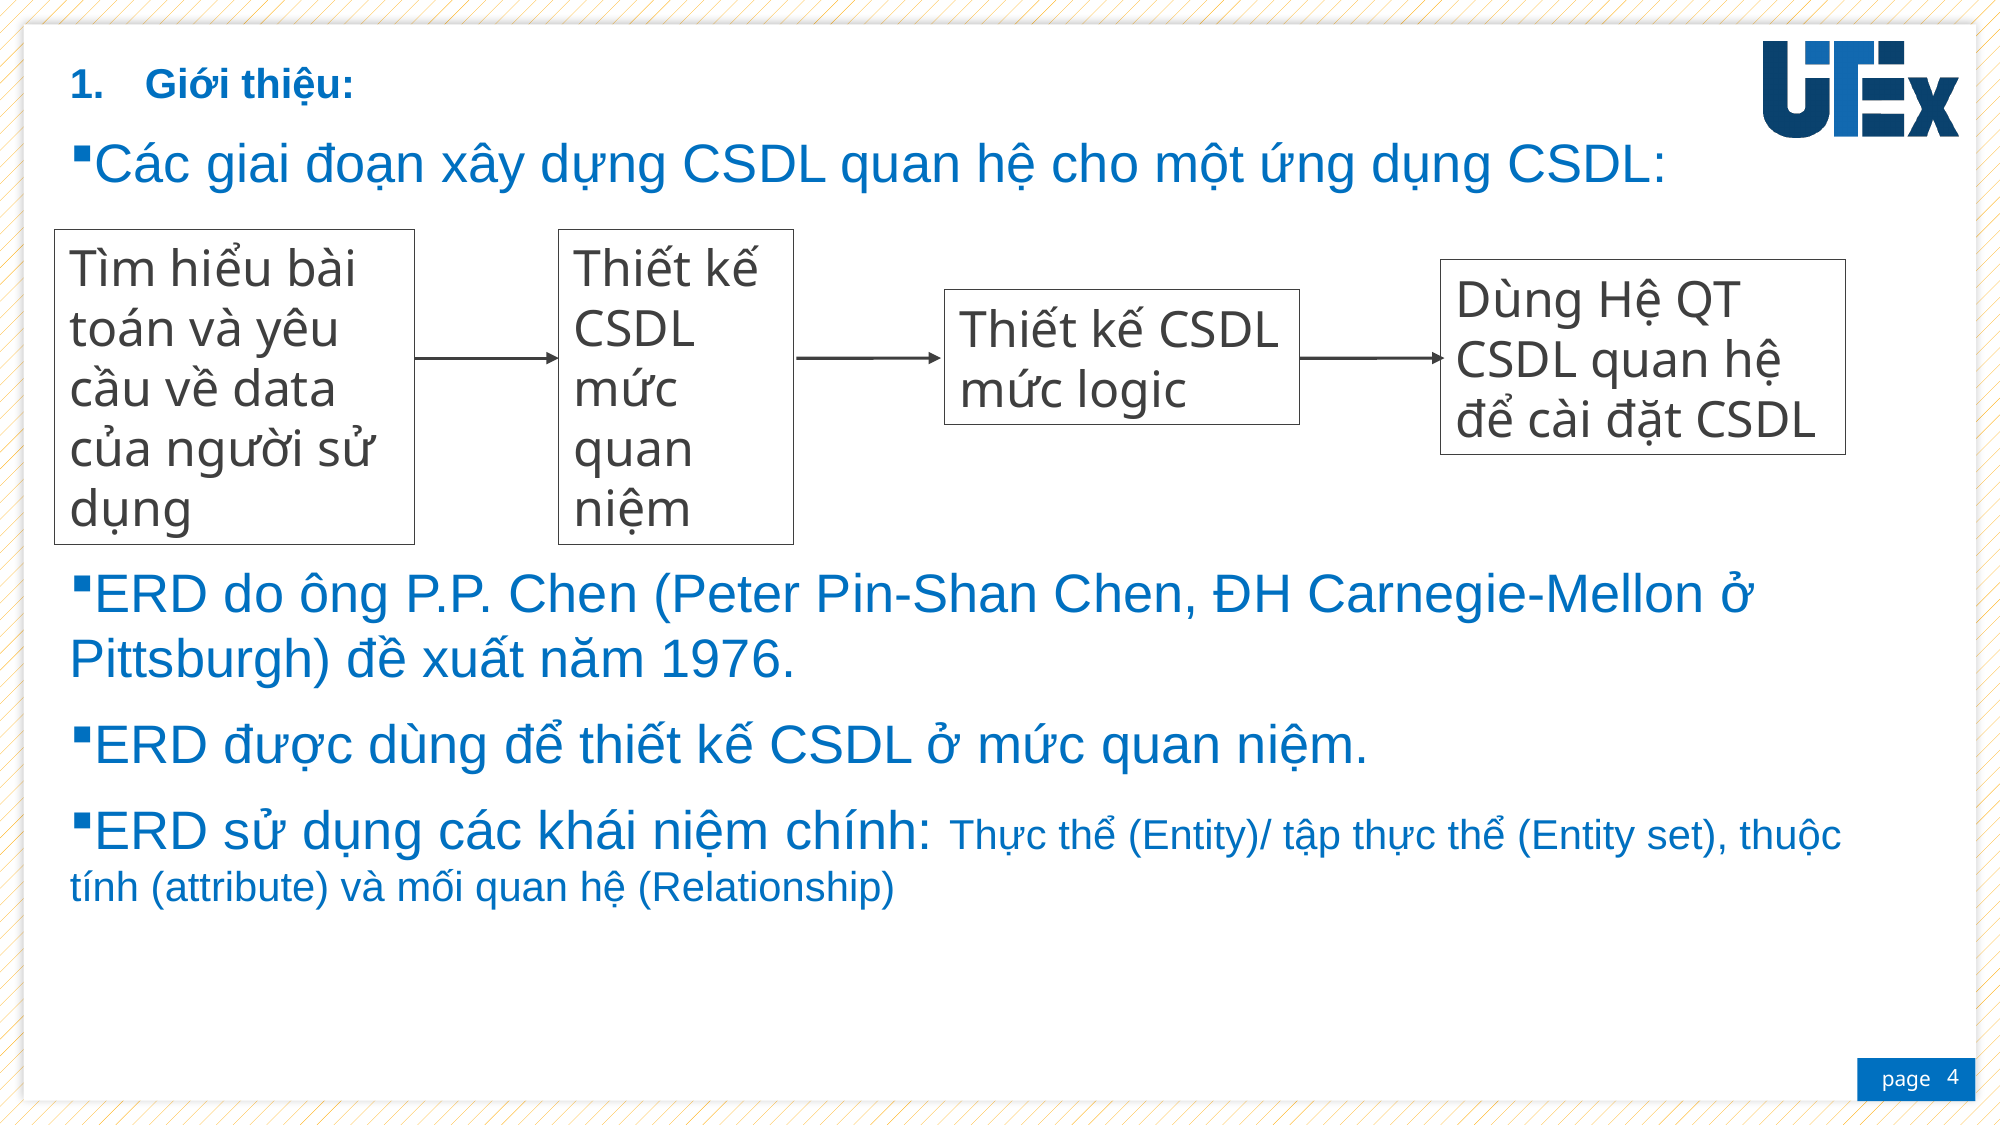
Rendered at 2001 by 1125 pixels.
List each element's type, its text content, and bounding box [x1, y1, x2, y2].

text_box Tìm hiểu bài toán và yêu cầu về data của người sử dụng [54, 229, 415, 545]
slide_number 4 [1882, 1055, 1974, 1101]
list Giới thiệu: Các giai đoạn xây dựng CSDL quan hệ cho một ứng dụng CSDL: ERD do ông P.P. Chen (Peter Pin-Shan Chen, ĐH Carnegie-Mellon ở Pittsburgh) đề xuất năm 1976. ERD được dùng để thiết kế CSDL ở mức quan niệm. ERD sử dụng các khái niệm chính: Thực thể (Entity)/ tập thực thể (Entity set), thuộc tính (attribute) và mối quan hệ (Relationship) [54, 54, 1883, 1041]
text_box Dùng Hệ QT CSDL quan hệ để cài đặt CSDL [1440, 259, 1846, 455]
text_box Thiết kế CSDL mức quan niệm [558, 229, 794, 545]
text_box Thiết kế CSDL mức logic [944, 289, 1300, 425]
picture [1763, 41, 1959, 138]
